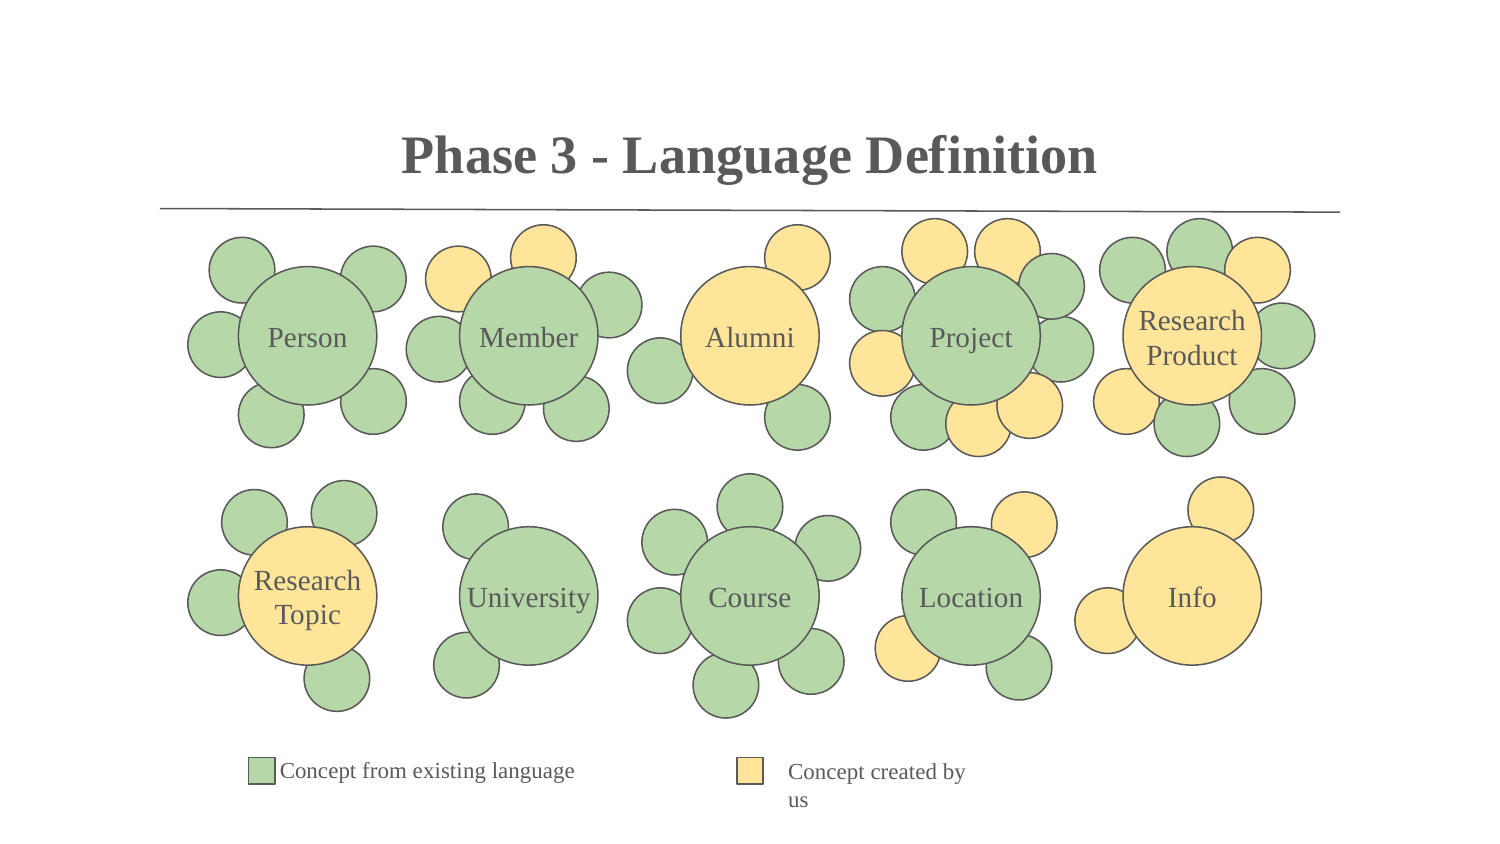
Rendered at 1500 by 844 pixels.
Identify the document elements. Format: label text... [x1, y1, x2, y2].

text_box [1187, 476, 1254, 540]
text_box [849, 330, 914, 397]
text_box Person [221, 303, 394, 369]
text_box Location [885, 563, 1058, 629]
text_box [246, 266, 369, 303]
text_box [764, 384, 831, 451]
text_box [627, 587, 691, 654]
text_box [246, 526, 369, 563]
text_box [945, 401, 1011, 457]
text_box [311, 480, 377, 545]
text_box [996, 372, 1063, 439]
text_box [510, 224, 577, 279]
text_box [1131, 266, 1254, 303]
text_box [459, 376, 526, 435]
text_box [974, 221, 1041, 283]
text_box Info [1106, 563, 1279, 629]
text_box [991, 491, 1058, 558]
text_box [468, 629, 590, 666]
text_box [340, 246, 407, 305]
text_box [340, 369, 407, 435]
text_box [1166, 221, 1233, 273]
text_box Course [664, 563, 836, 629]
text_box [890, 489, 957, 555]
text_box [910, 369, 1032, 406]
text_box [221, 489, 288, 555]
text_box [778, 629, 845, 695]
text_box [304, 649, 370, 712]
text_box [1034, 316, 1094, 383]
text_box [764, 224, 831, 290]
text_box [406, 316, 466, 383]
text_box [246, 369, 369, 406]
text_box [1018, 253, 1085, 319]
text_box [442, 493, 509, 559]
text_box Research Product [1106, 303, 1279, 369]
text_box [159, 208, 1341, 213]
text_box [187, 569, 241, 636]
text_box Phase 3 - Language Definition [0, 104, 1500, 200]
text_box University [442, 563, 615, 629]
text_box Concept from existing language [264, 741, 598, 797]
text_box [1099, 237, 1166, 303]
text_box [1154, 400, 1220, 457]
text_box Project [885, 303, 1058, 369]
text_box [641, 509, 708, 574]
text_box [910, 266, 1033, 303]
text_box [433, 632, 500, 698]
text_box Concept created by us [773, 741, 1007, 827]
text_box [1093, 369, 1160, 435]
text_box [1074, 587, 1136, 654]
text_box [1224, 237, 1291, 303]
text_box [849, 266, 915, 331]
text_box [187, 311, 243, 378]
text_box [689, 629, 811, 666]
text_box [875, 625, 940, 682]
text_box [736, 757, 764, 784]
text_box [425, 246, 492, 308]
text_box [910, 629, 1032, 666]
text_box [1131, 369, 1253, 406]
text_box [717, 473, 783, 530]
text_box [467, 526, 590, 563]
text_box [238, 384, 305, 448]
text_box [467, 266, 590, 303]
text_box Member [442, 303, 615, 369]
text_box [543, 377, 610, 442]
text_box [248, 757, 264, 784]
text_box [986, 635, 1052, 700]
text_box [246, 629, 369, 666]
text_box [209, 237, 275, 303]
text_box [1131, 629, 1254, 666]
text_box [795, 515, 861, 581]
text_box Alumni [664, 303, 836, 369]
text_box [901, 221, 968, 283]
text_box [580, 272, 642, 338]
text_box [910, 526, 1032, 563]
text_box [689, 369, 811, 406]
text_box [689, 526, 811, 563]
text_box [890, 384, 952, 451]
text_box [1279, 303, 1315, 369]
text_box [1131, 526, 1254, 563]
text_box [468, 369, 590, 406]
text_box [693, 655, 759, 719]
text_box [1229, 369, 1295, 435]
text_box Research Topic [221, 563, 394, 629]
text_box [627, 337, 693, 404]
text_box [689, 266, 811, 303]
